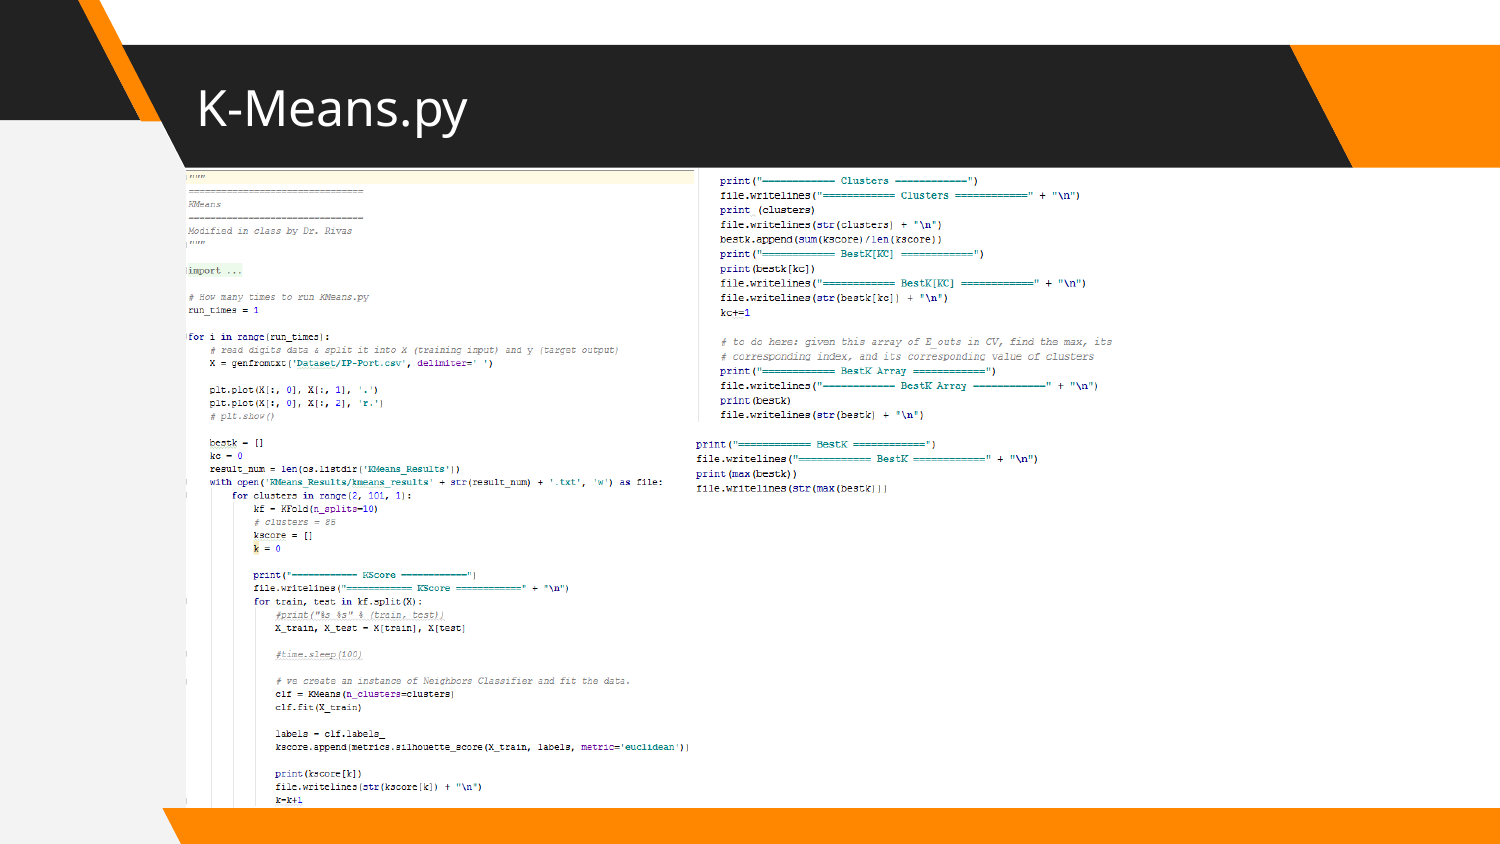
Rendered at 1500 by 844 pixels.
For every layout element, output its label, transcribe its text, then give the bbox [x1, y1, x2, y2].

picture [186, 167, 1120, 809]
title K-Means.py [181, 45, 1285, 169]
